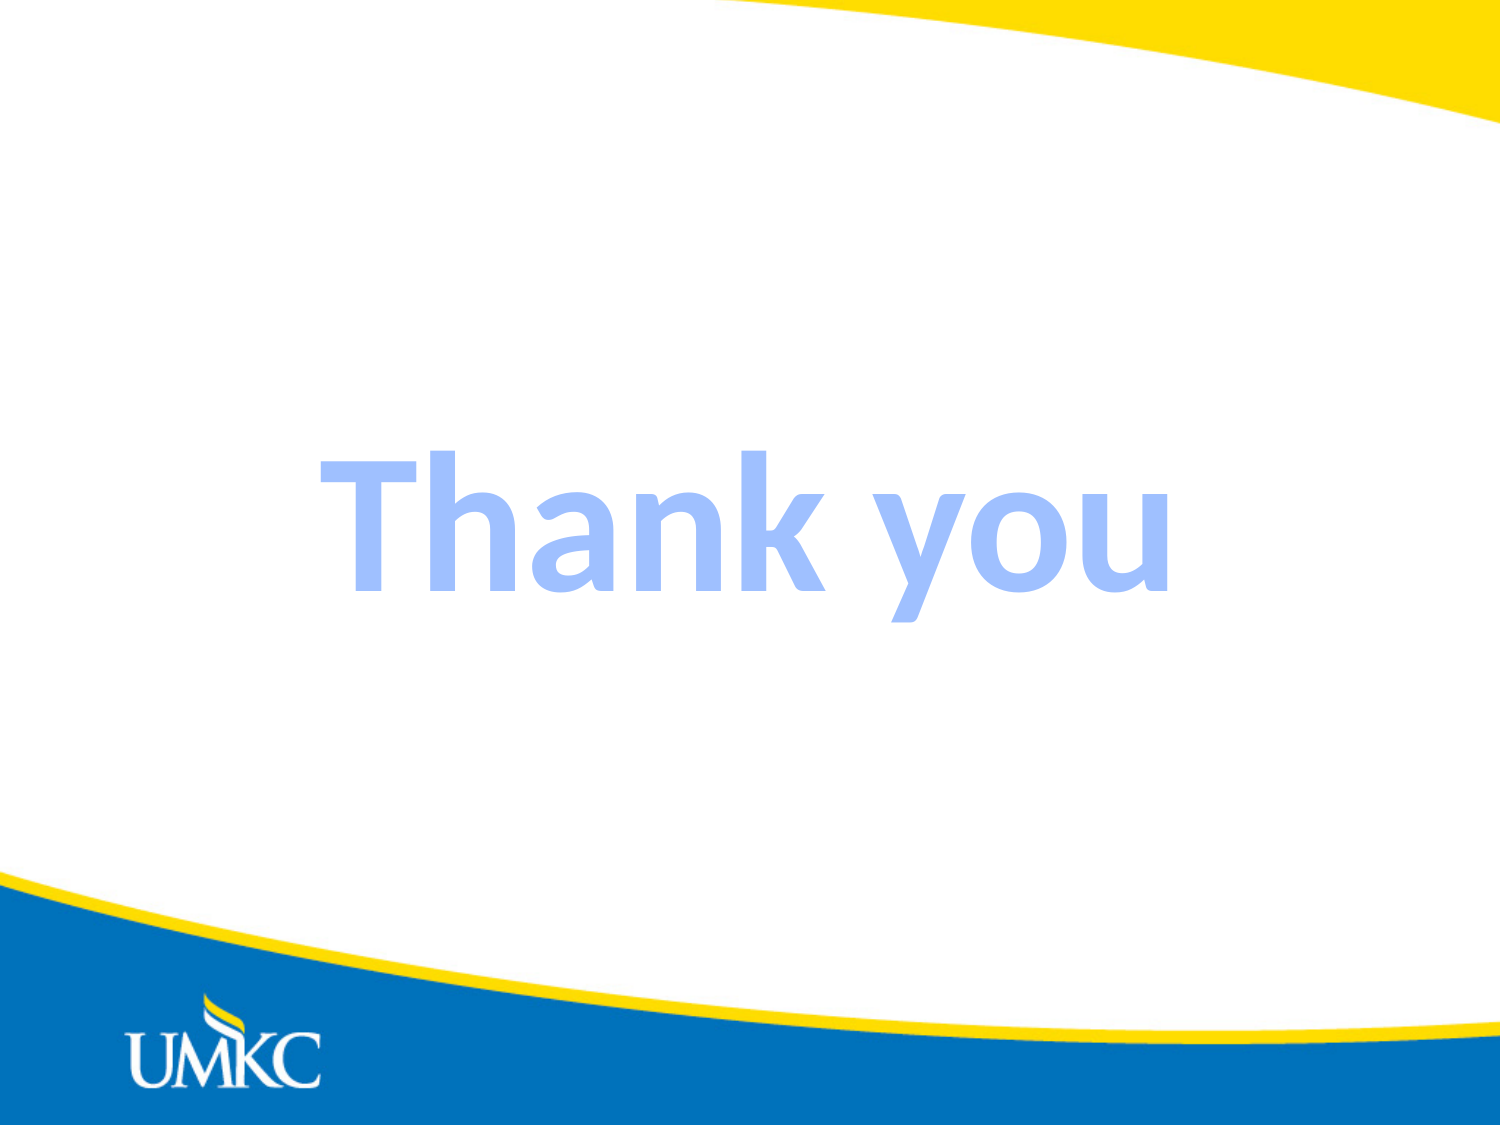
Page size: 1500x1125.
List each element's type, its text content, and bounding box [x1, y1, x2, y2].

text_box Thank you [304, 384, 1196, 640]
picture [0, 0, 1500, 1125]
